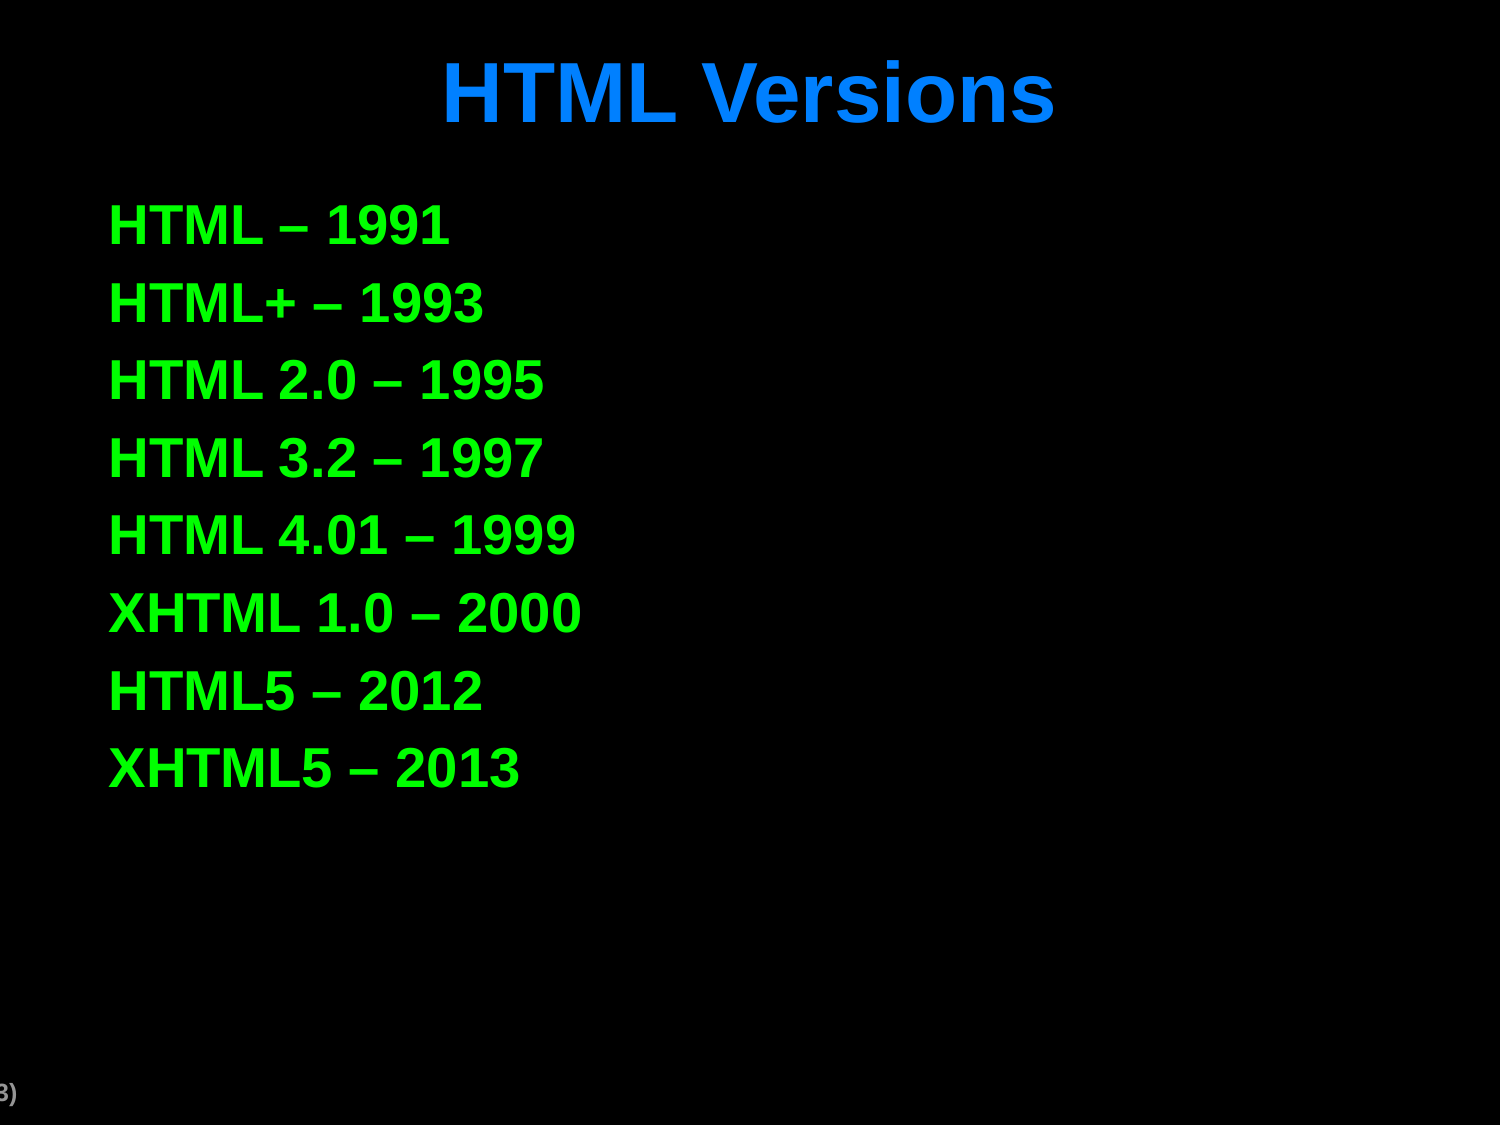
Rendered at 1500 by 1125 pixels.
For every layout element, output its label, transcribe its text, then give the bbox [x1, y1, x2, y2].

list HTML – 1991 HTML+ – 1993 HTML 2.0 – 1995 HTML 3.2 – 1997 HTML 4.01 – 1999 XHTML 1.0 – 2000 HTML5 – 2012 XHTML5 – 2013 [60, 185, 1452, 1037]
title HTML Versions [0, 24, 1500, 166]
